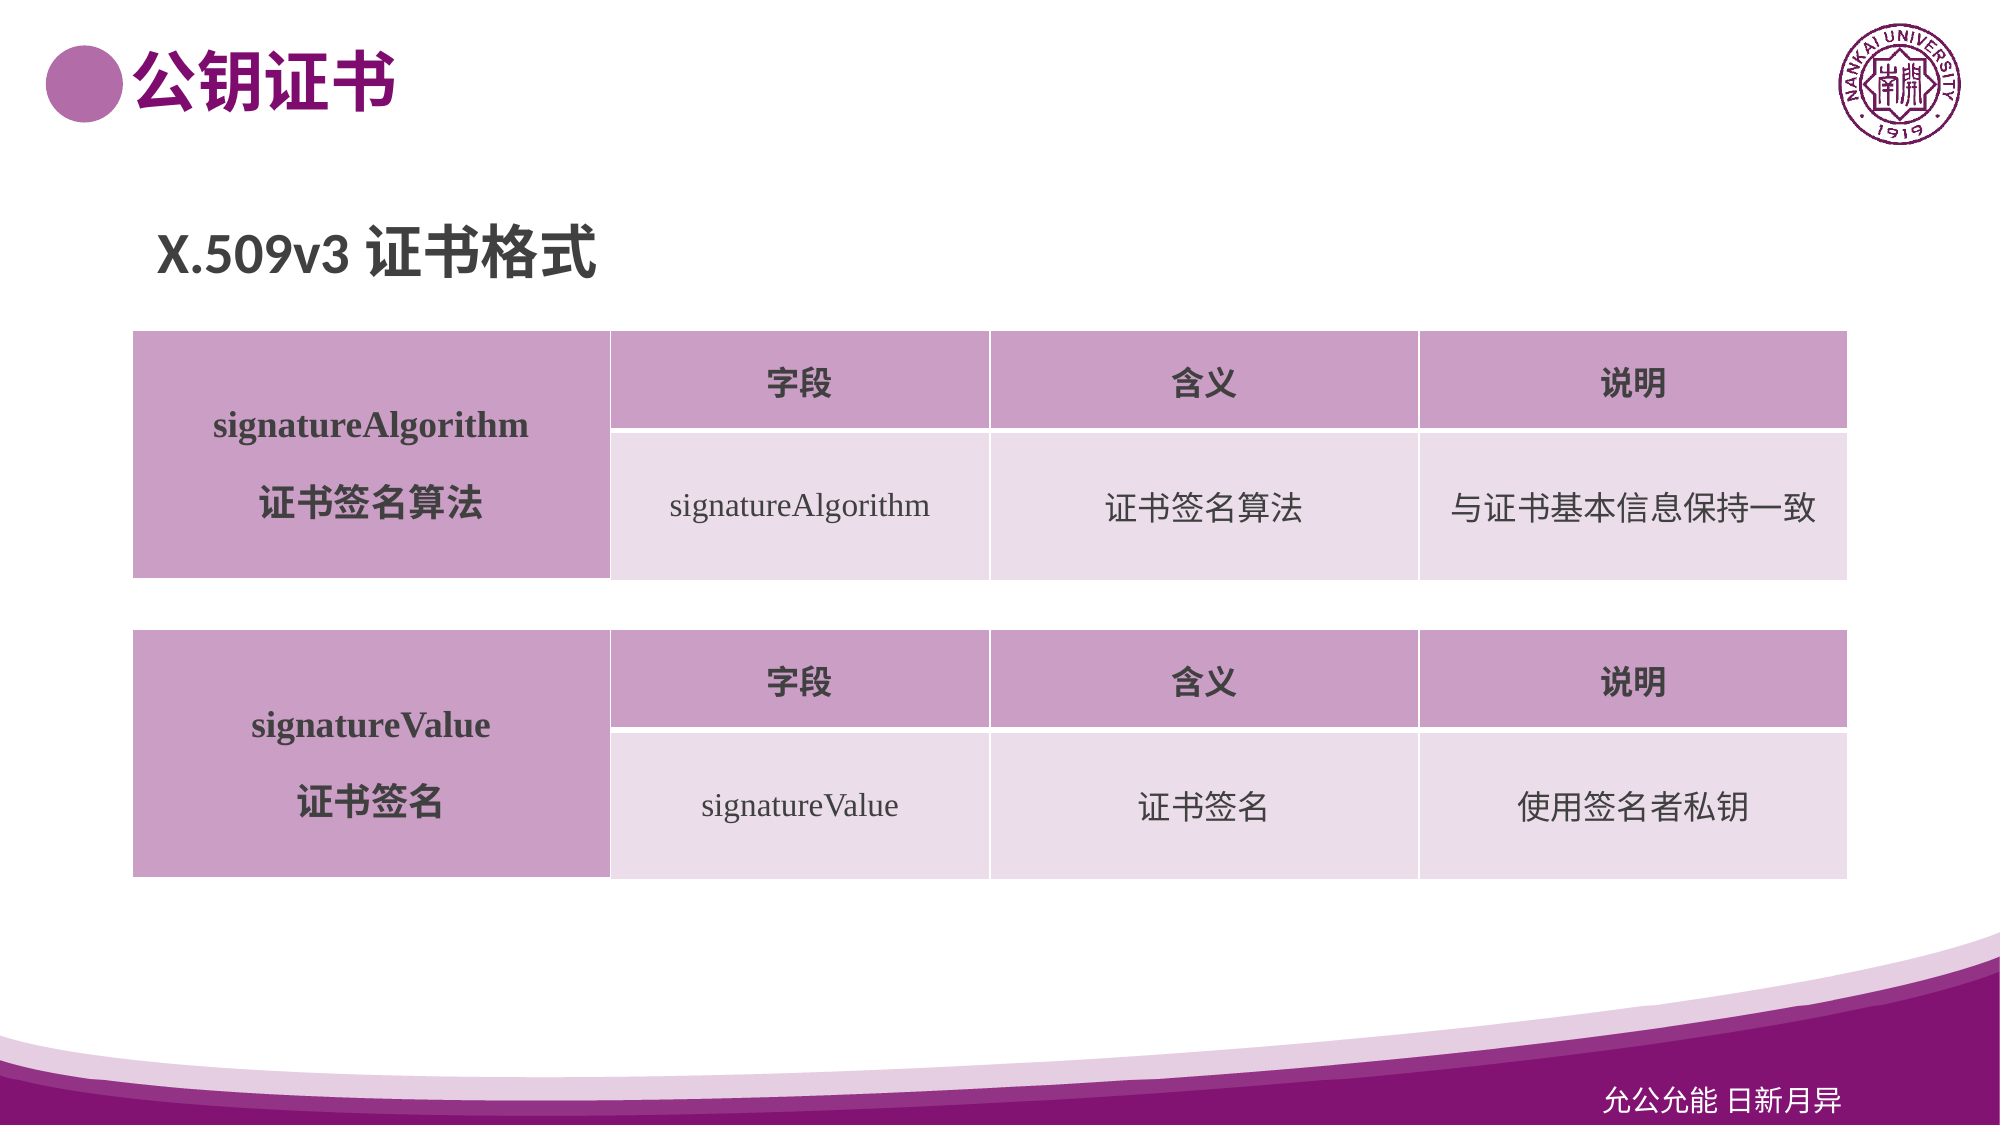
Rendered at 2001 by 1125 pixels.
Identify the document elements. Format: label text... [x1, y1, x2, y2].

table_cell 使用签名者私钥 [1420, 733, 1847, 879]
table_header signatureValue 证书签名 [133, 630, 610, 877]
table_header 字段 [611, 331, 989, 428]
table_cell 与证书基本信息保持一致 [1420, 433, 1847, 580]
picture [1828, 13, 1971, 155]
picture [0, 931, 2000, 1125]
text_box 公钥证书 [115, 41, 1702, 128]
table_header 说明 [1420, 630, 1847, 727]
text_box X.509v3证书格式 [142, 137, 990, 293]
table_cell signatureAlgorithm [611, 433, 989, 580]
table_header 说明 [1420, 331, 1847, 428]
table_cell signatureValue [611, 733, 989, 879]
table_header 含义 [991, 331, 1418, 428]
table_header 含义 [991, 630, 1418, 727]
table_cell 证书签名算法 [991, 433, 1418, 580]
table_cell 证书签名 [991, 733, 1418, 879]
table_header 字段 [611, 630, 989, 727]
table_header signatureAlgorithm 证书签名算法 [133, 331, 610, 578]
